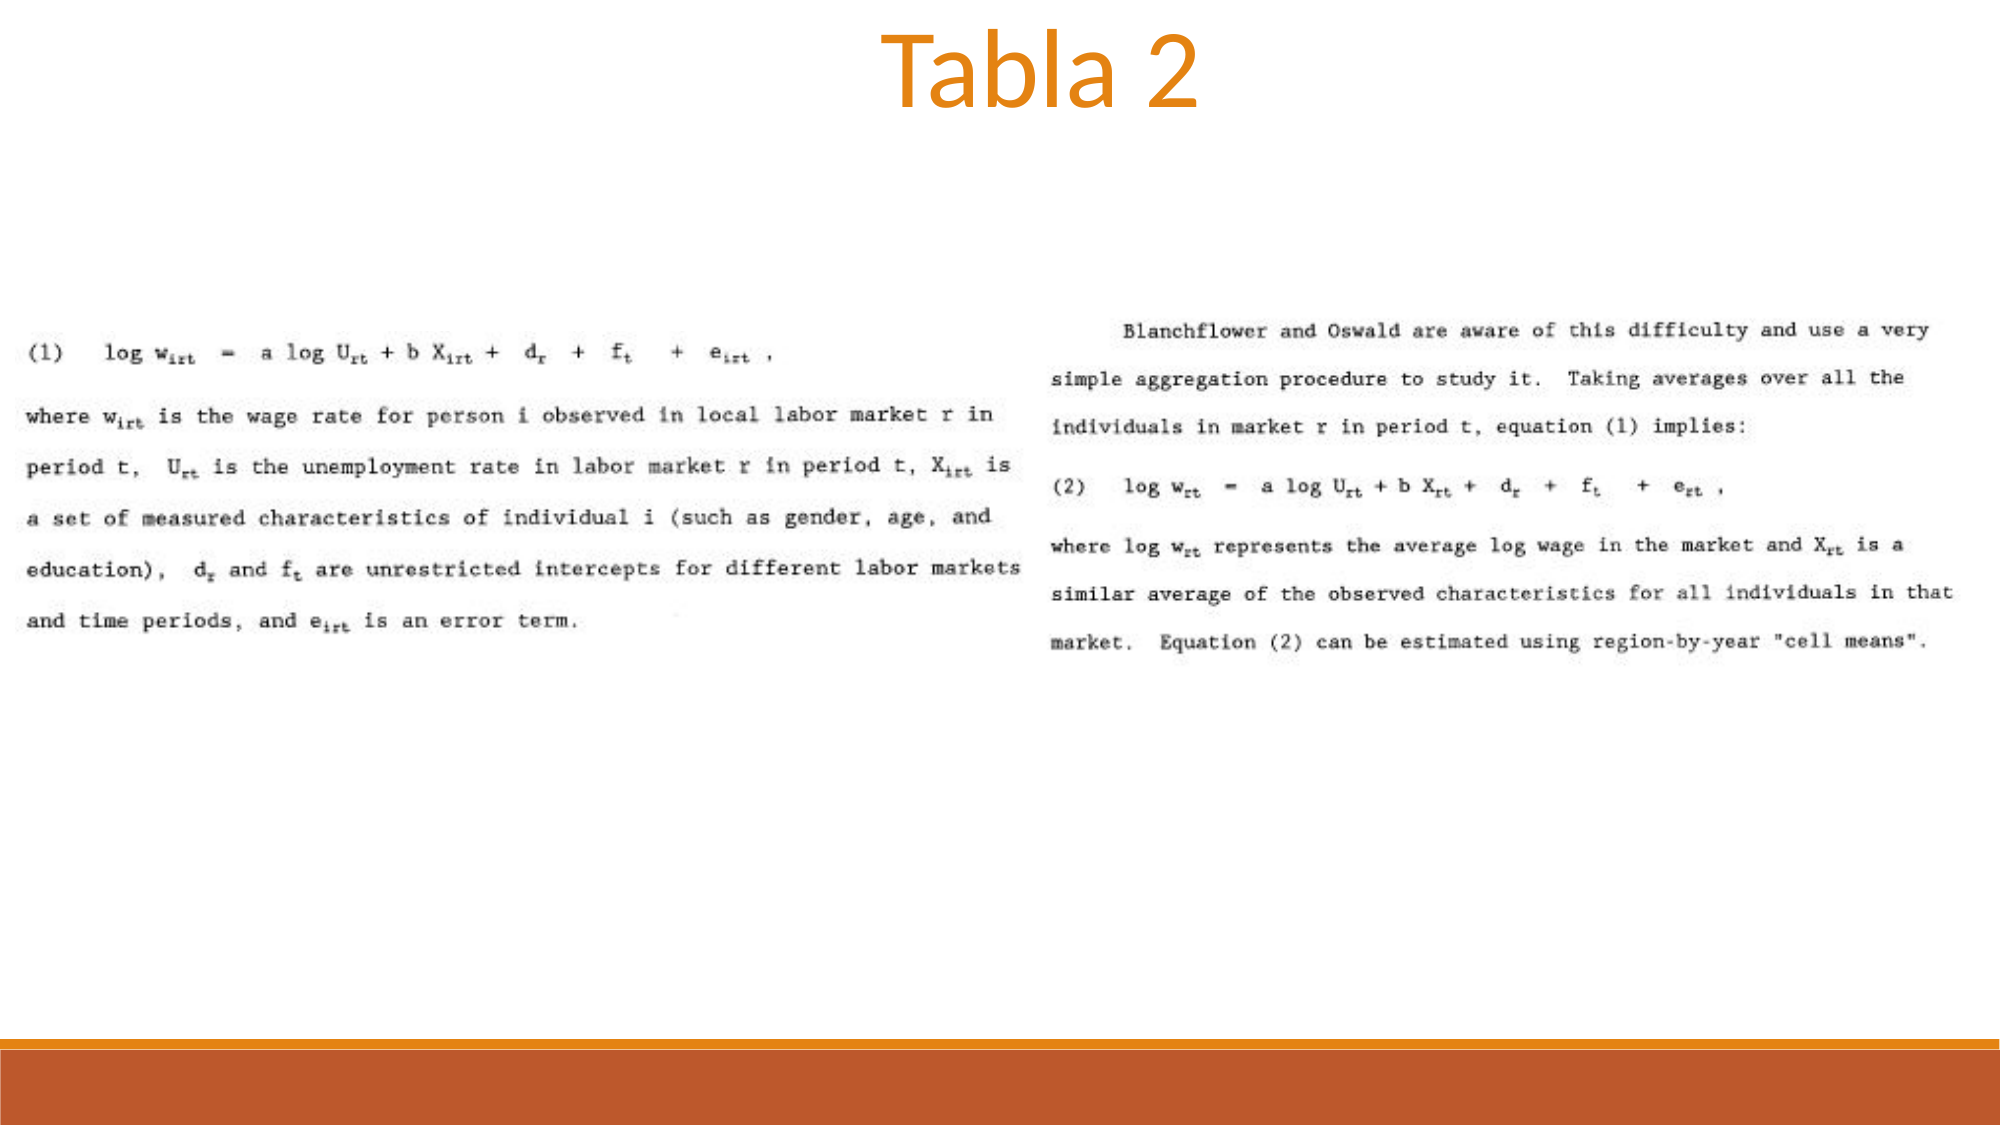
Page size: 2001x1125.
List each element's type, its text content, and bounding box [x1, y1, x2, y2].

text_box Tabla 2 [865, 0, 1217, 137]
picture [14, 303, 2000, 671]
